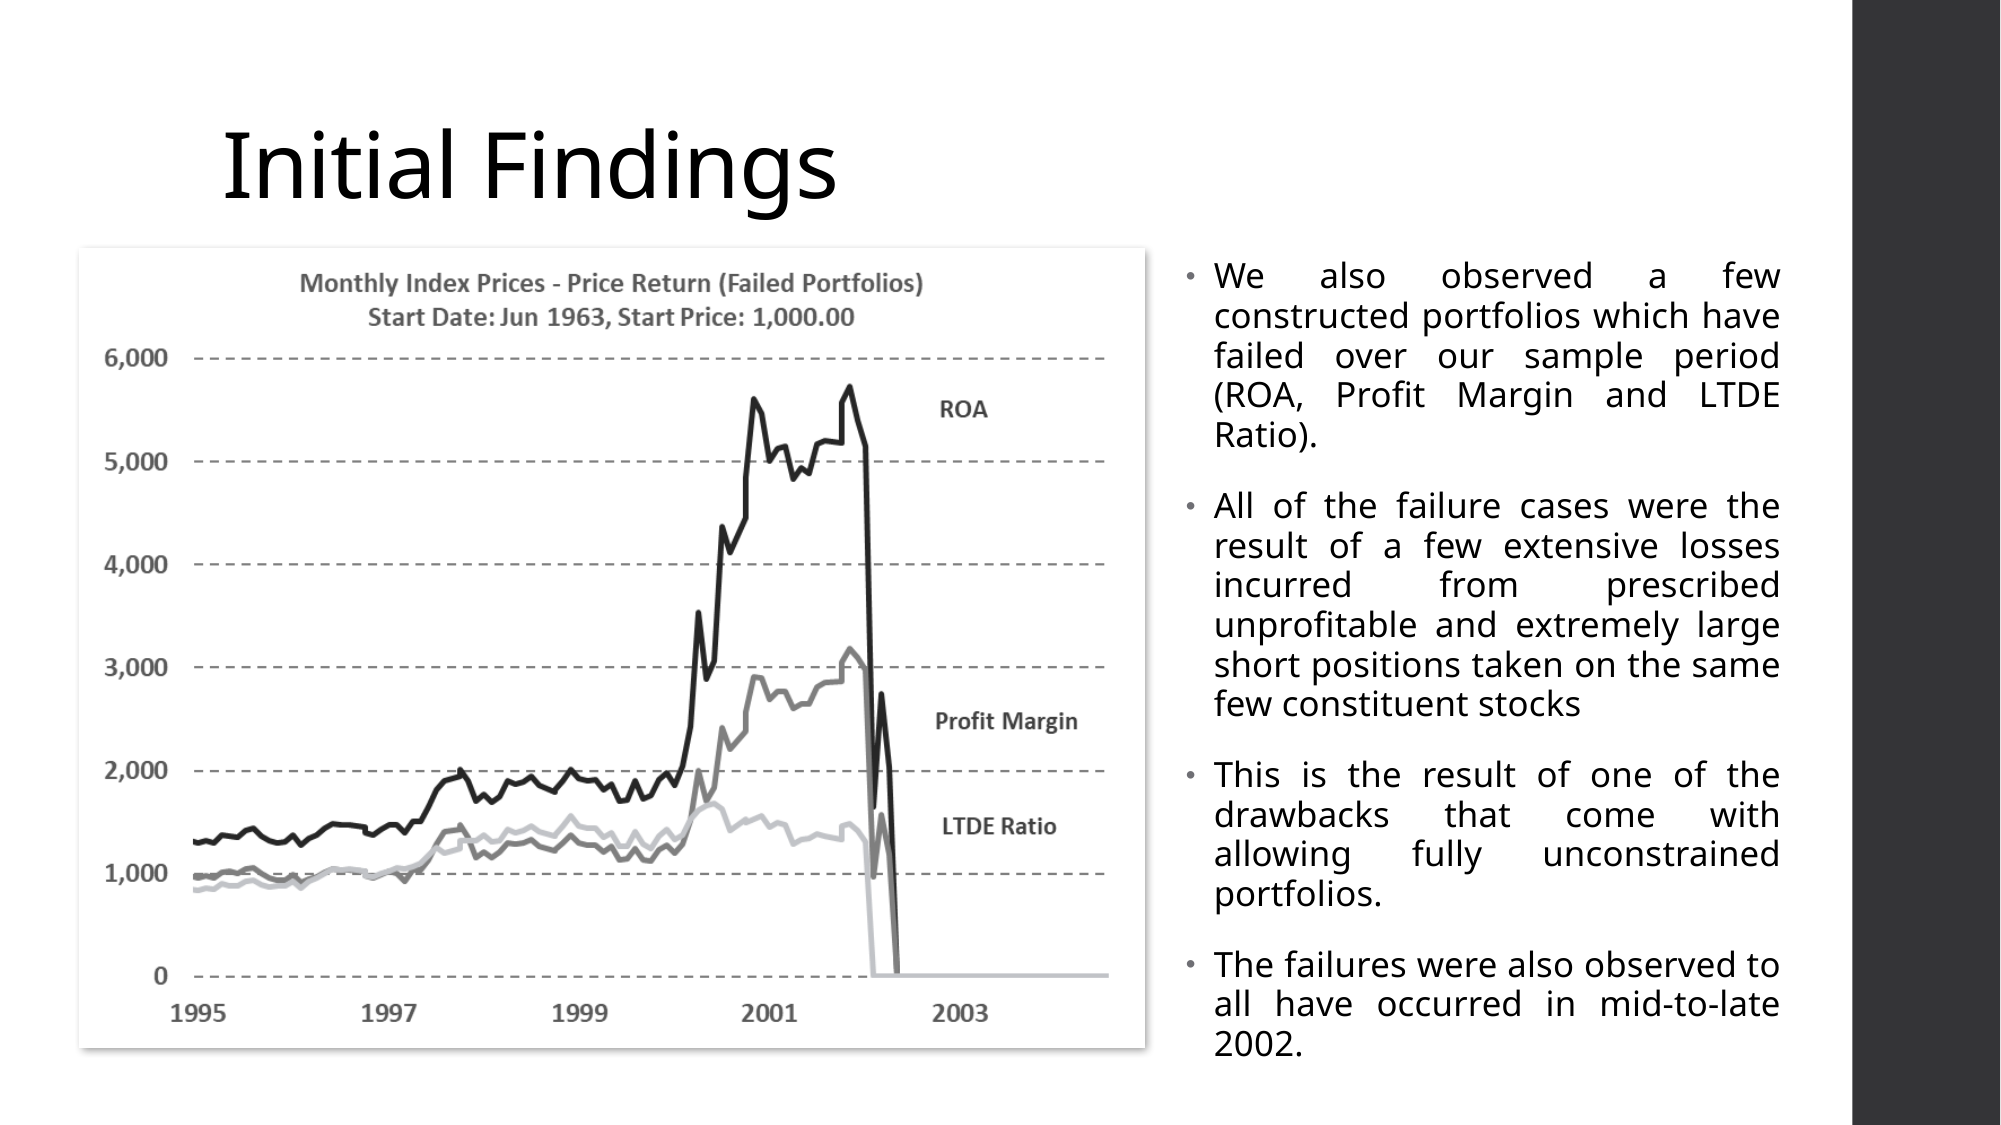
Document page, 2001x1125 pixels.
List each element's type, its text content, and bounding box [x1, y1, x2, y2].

title Initial Findings [206, 60, 1797, 278]
list We also observed a few constructed portfolios which have failed over our sample period (ROA, Profit Margin and LTDE Ratio). All of the failure cases were the result of a few extensive losses incurred from prescribed unprofitable and extremely large short positions taken on the same few constituent stocks This is the result of one of the drawbacks that come with allowing fully unconstrained portfolios. The failures were also observed to all have occurred in mid-to-late 2002. [1170, 248, 1797, 1074]
picture [79, 247, 1145, 1048]
